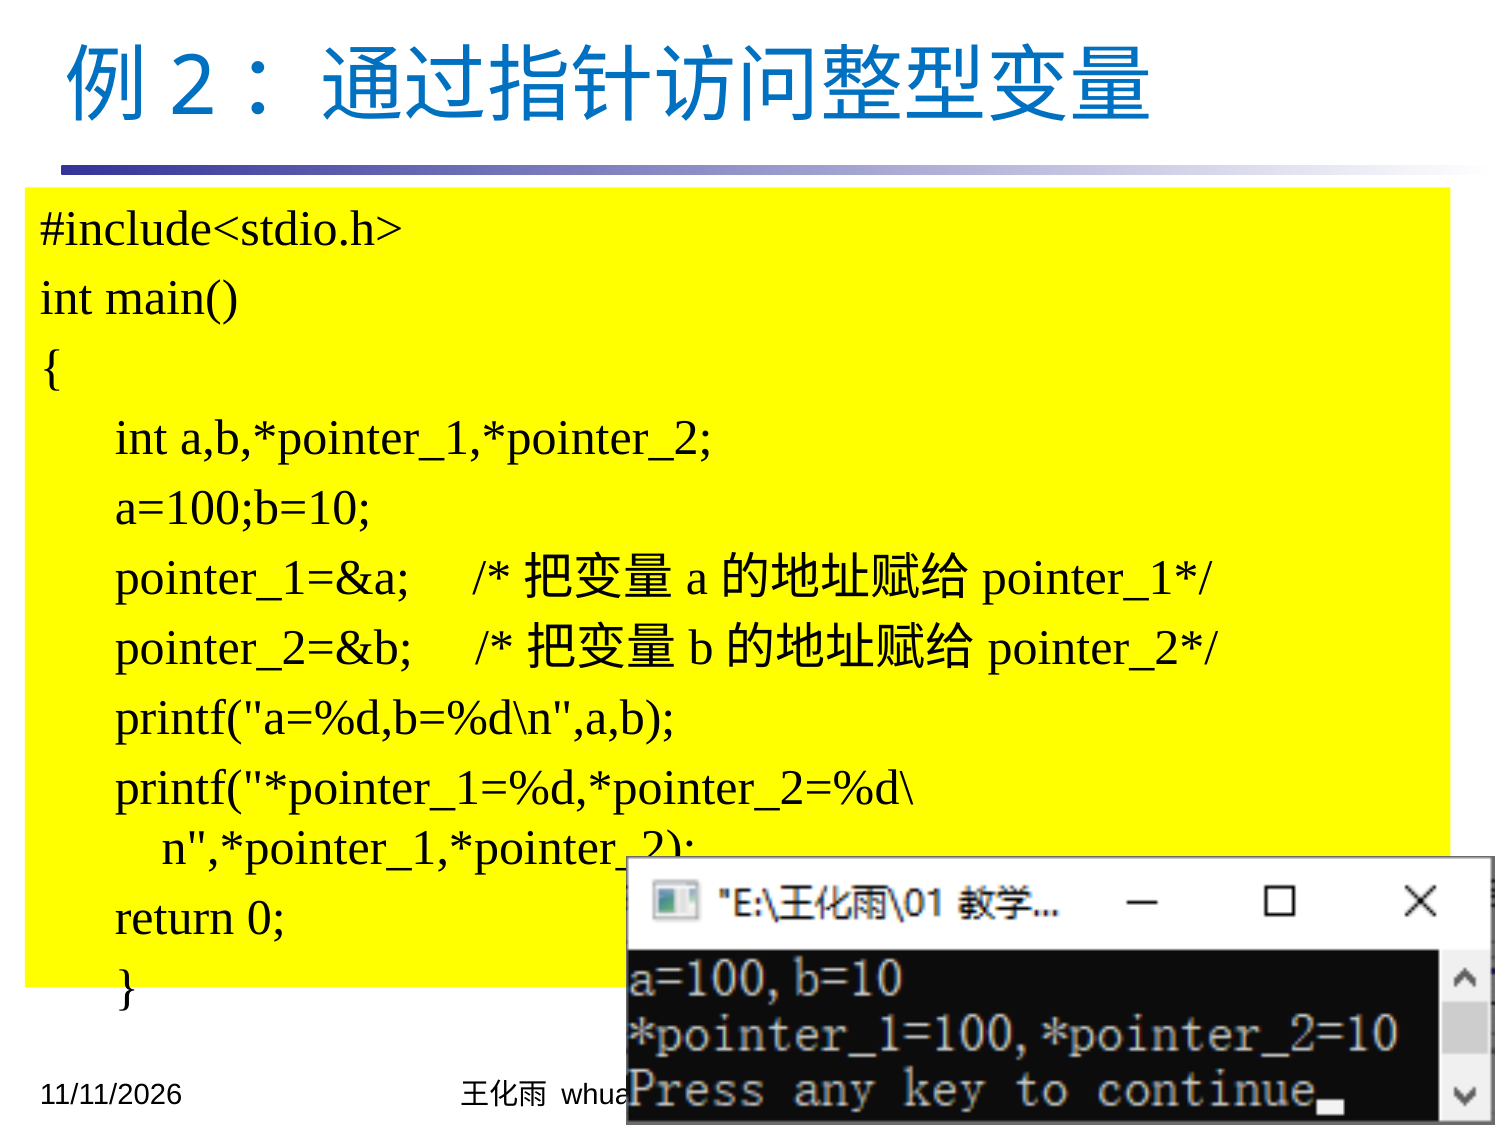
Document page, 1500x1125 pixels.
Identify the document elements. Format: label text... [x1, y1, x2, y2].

footer 王化雨 whuayu000@163.com 13306442222 [387, 1074, 621, 1103]
text_box #include<stdio.h> int main() { int a,b,*pointer_1,*pointer_2; a=100;b=10; pointer_1=&a; /*把变量a的地址赋给pointer_1*/ pointer_2=&b; /*把变量b的地址赋给pointer_2*/ printf("a=%d,b=%d\n",a,b); printf("*pointer_1=%d,*pointer_2=%d\n",*pointer_1,*pointer_2); return 0; } [24, 187, 1451, 988]
picture [626, 855, 1495, 1125]
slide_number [24, 1074, 376, 1103]
text_box 例2：通过指针访问整型变量 [49, 24, 1451, 138]
